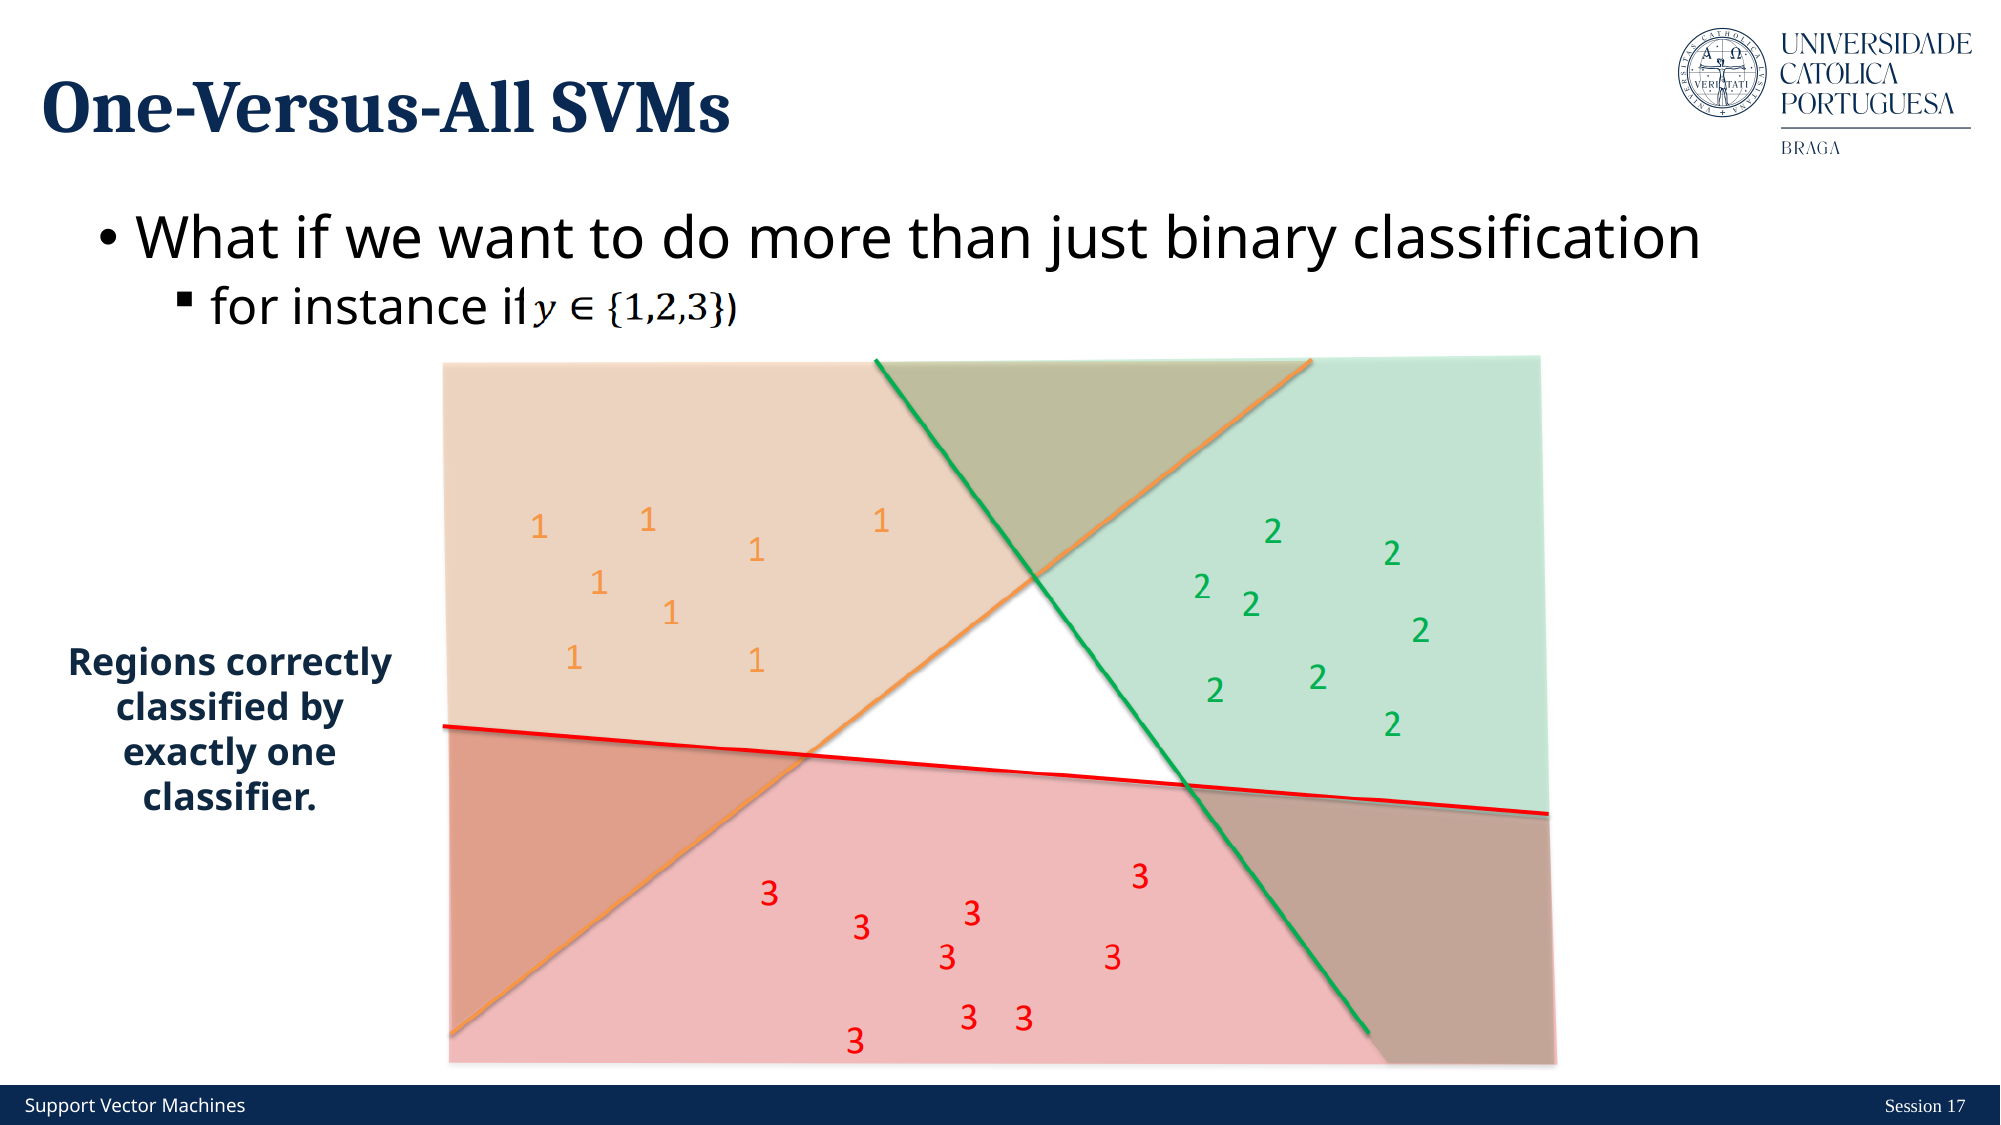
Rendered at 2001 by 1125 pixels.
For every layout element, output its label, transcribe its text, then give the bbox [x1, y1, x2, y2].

text_box Regions correctly classified by exactly one classifier. [40, 630, 420, 825]
picture [523, 276, 736, 336]
list What if we want to do more than just binary classification for instance if [83, 200, 1809, 1059]
text_box Session 17 [865, 1086, 1981, 1125]
text_box [0, 1085, 2000, 1125]
title One-Versus-All SVMs [27, 0, 1753, 218]
picture [441, 349, 1560, 1072]
picture [1672, 18, 1982, 163]
text_box Support Vector Machines [9, 1086, 865, 1125]
